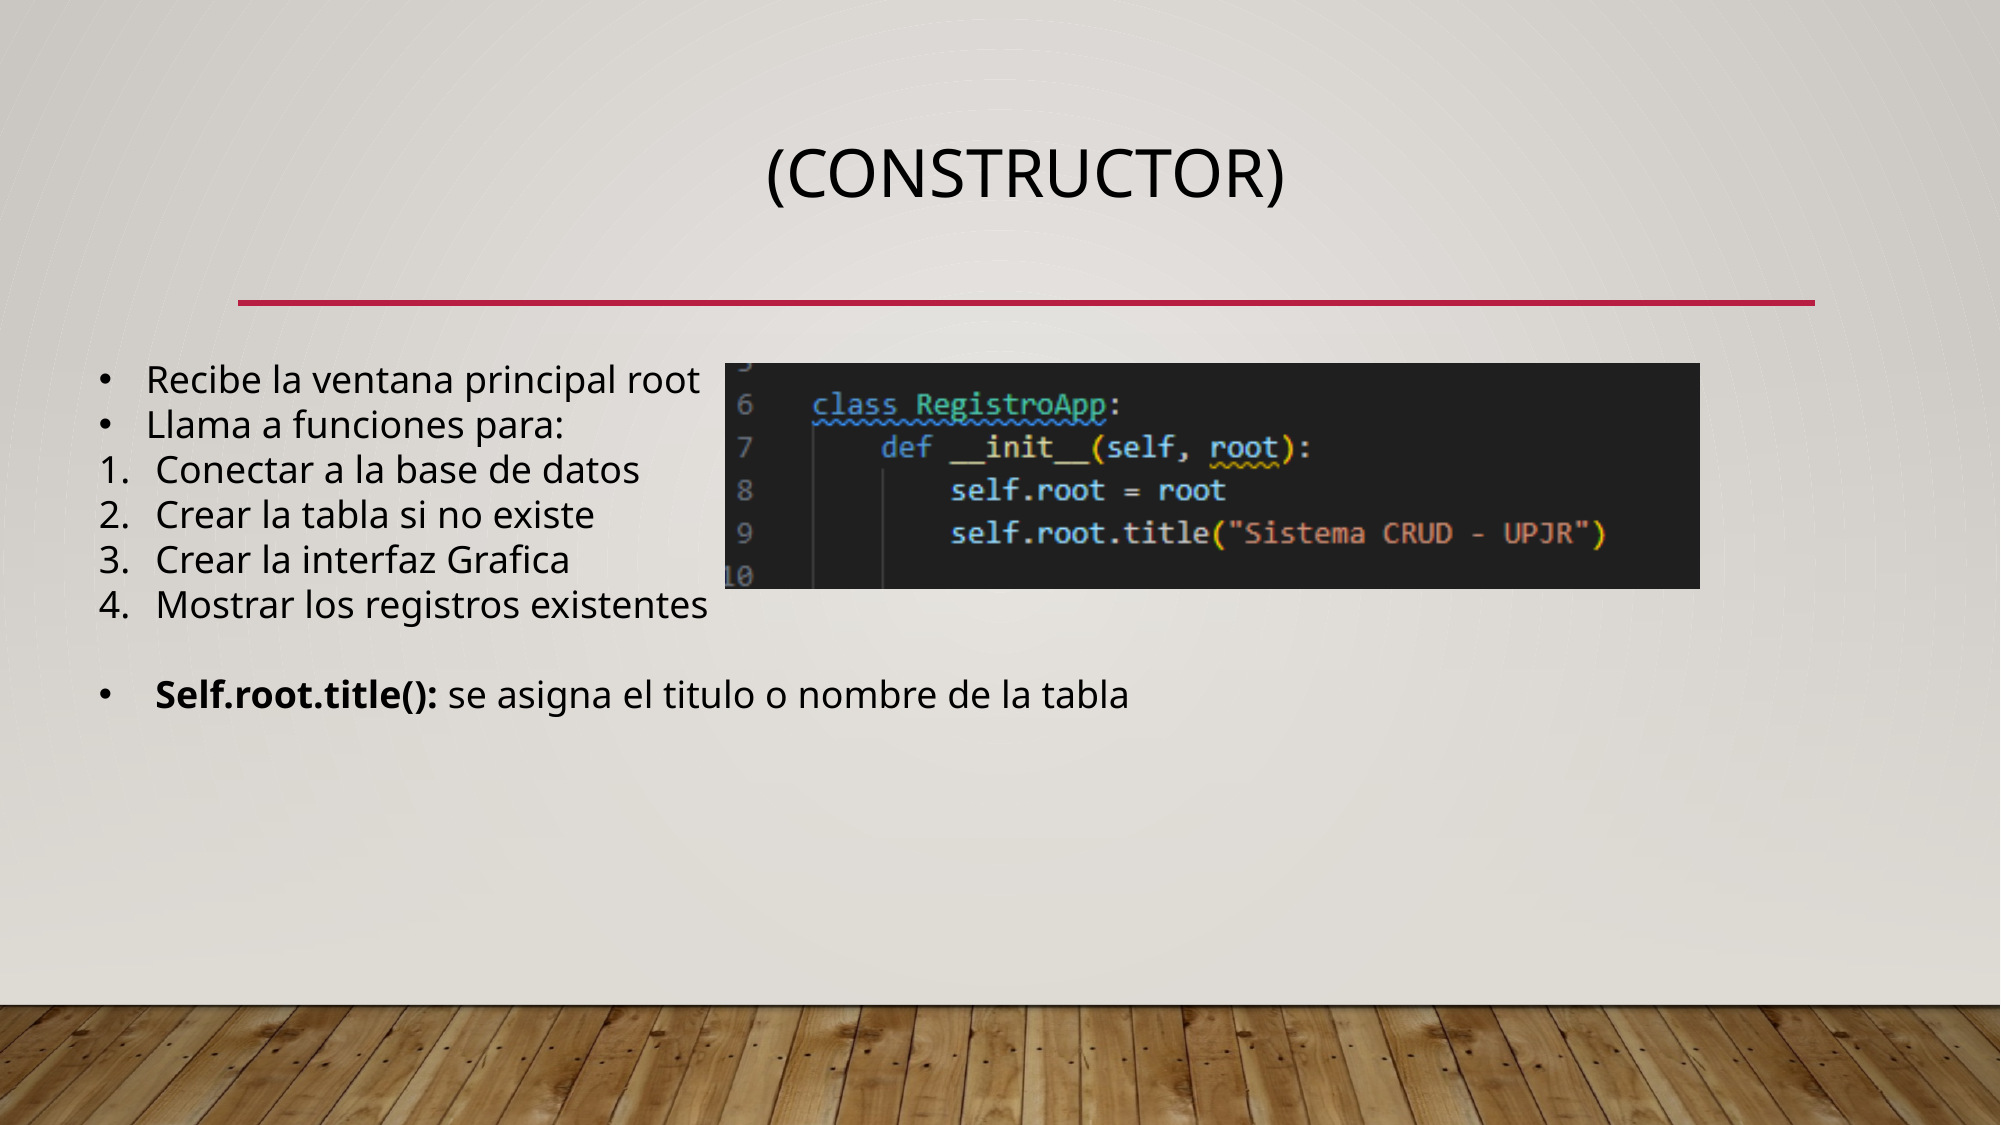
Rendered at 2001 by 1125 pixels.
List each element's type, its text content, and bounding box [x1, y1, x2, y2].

picture [0, 1005, 2000, 1125]
title (Constructor) [238, 131, 1814, 304]
text_box Recibe la ventana principal root Llama a funciones para: Conectar a la base de datos Crear la tabla si no existe Crear la interfaz Grafica Mostrar los registros existentes Self.root.title(): se asigna el titulo o nombre de la tabla [84, 304, 1968, 1039]
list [725, 363, 1701, 589]
